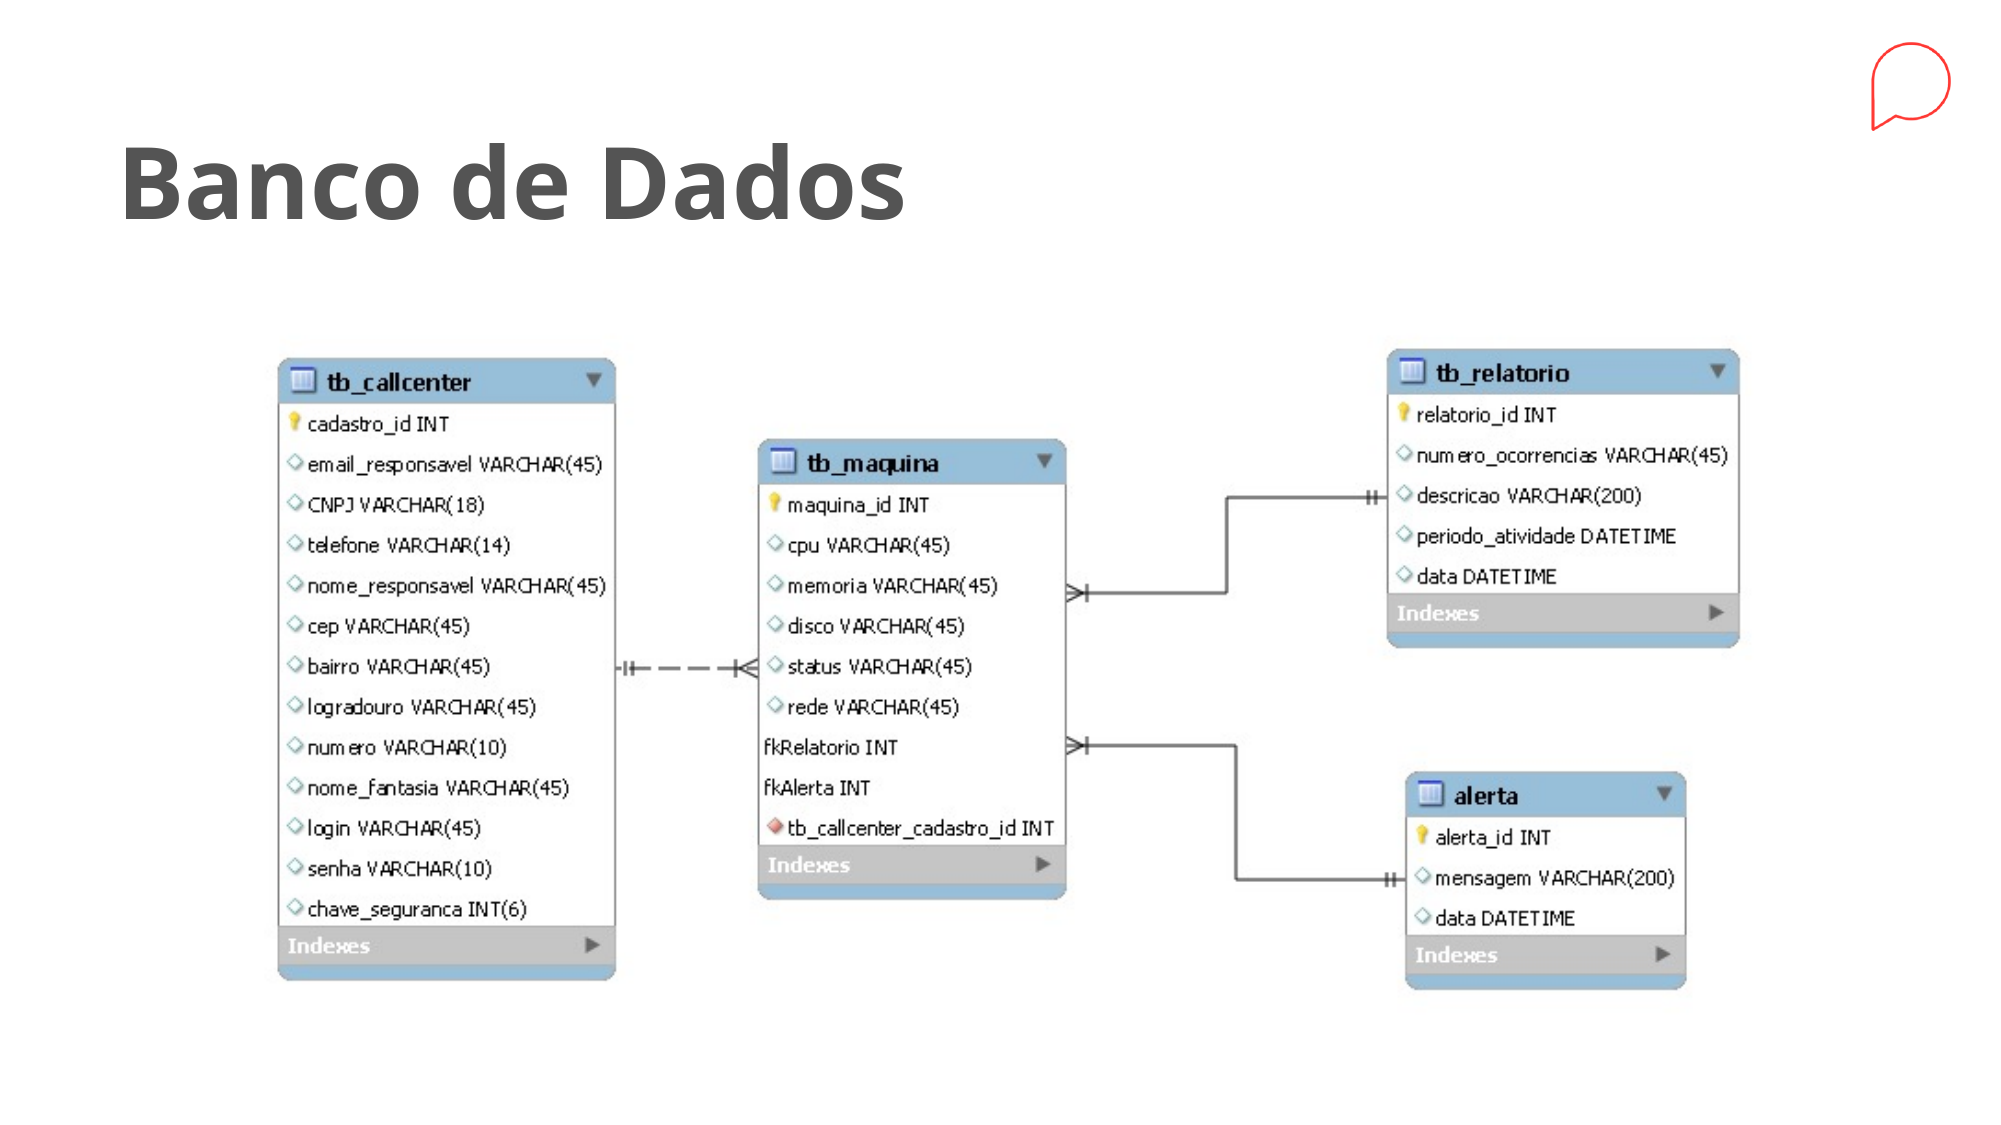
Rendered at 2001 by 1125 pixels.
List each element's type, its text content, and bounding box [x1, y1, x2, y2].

picture [1871, 37, 1952, 133]
picture [221, 248, 1779, 1109]
text_box Banco de Dados [102, 111, 1193, 247]
